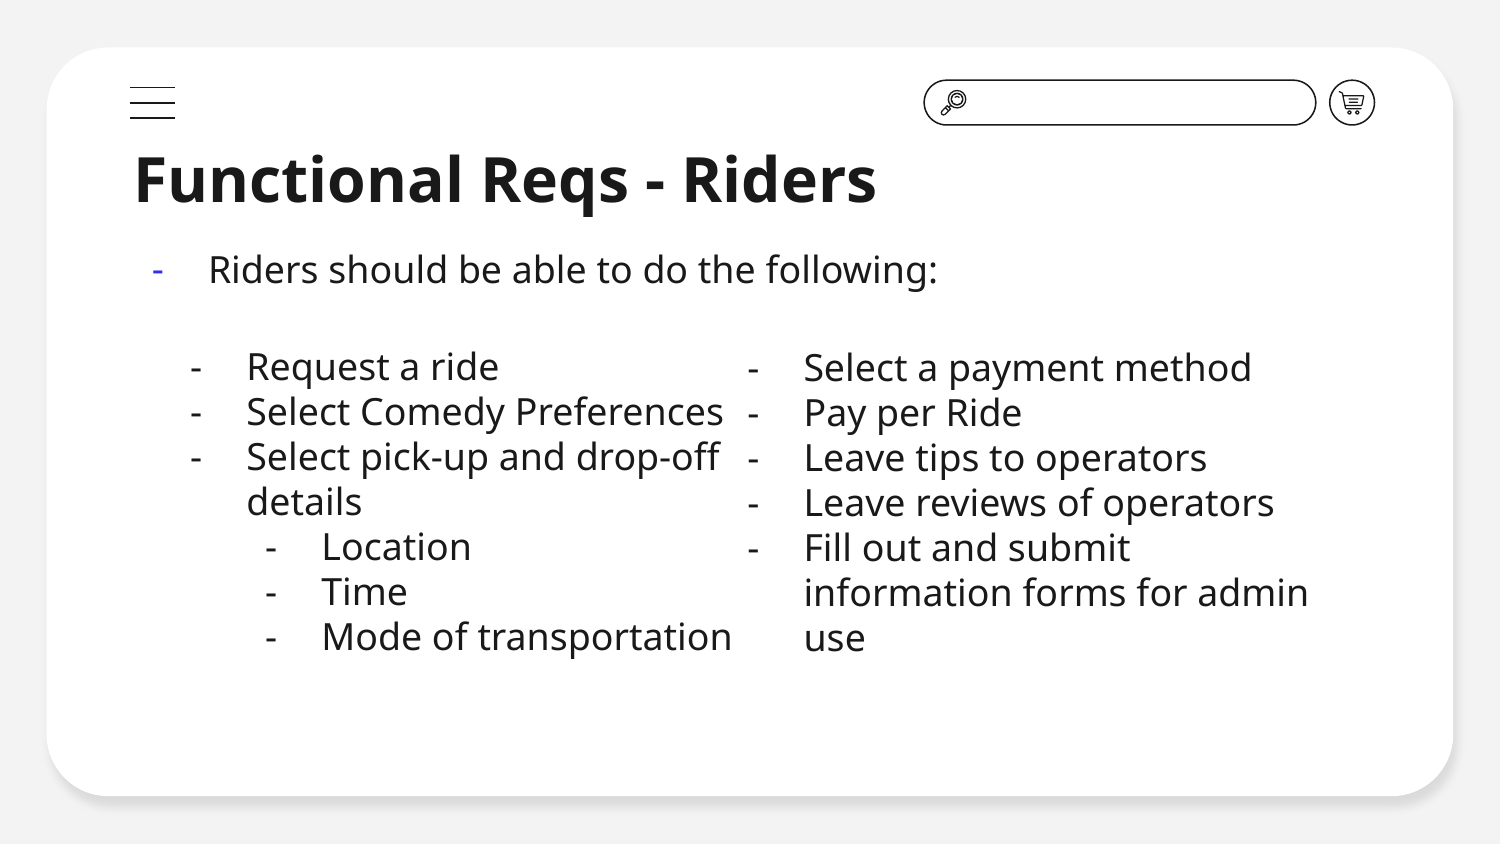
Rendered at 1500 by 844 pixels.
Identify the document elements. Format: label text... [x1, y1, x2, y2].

text_box Request a ride Select Comedy Preferences Select pick-up and drop-off details Location Time Mode of transportation [156, 327, 750, 767]
list Riders should be able to do the following: [118, 230, 1382, 316]
title Functional Reqs - Riders [118, 125, 1382, 219]
text_box Select a payment method Pay per Ride Leave tips to operators Leave reviews of operators Fill out and submit information forms for admin use [713, 329, 1360, 768]
